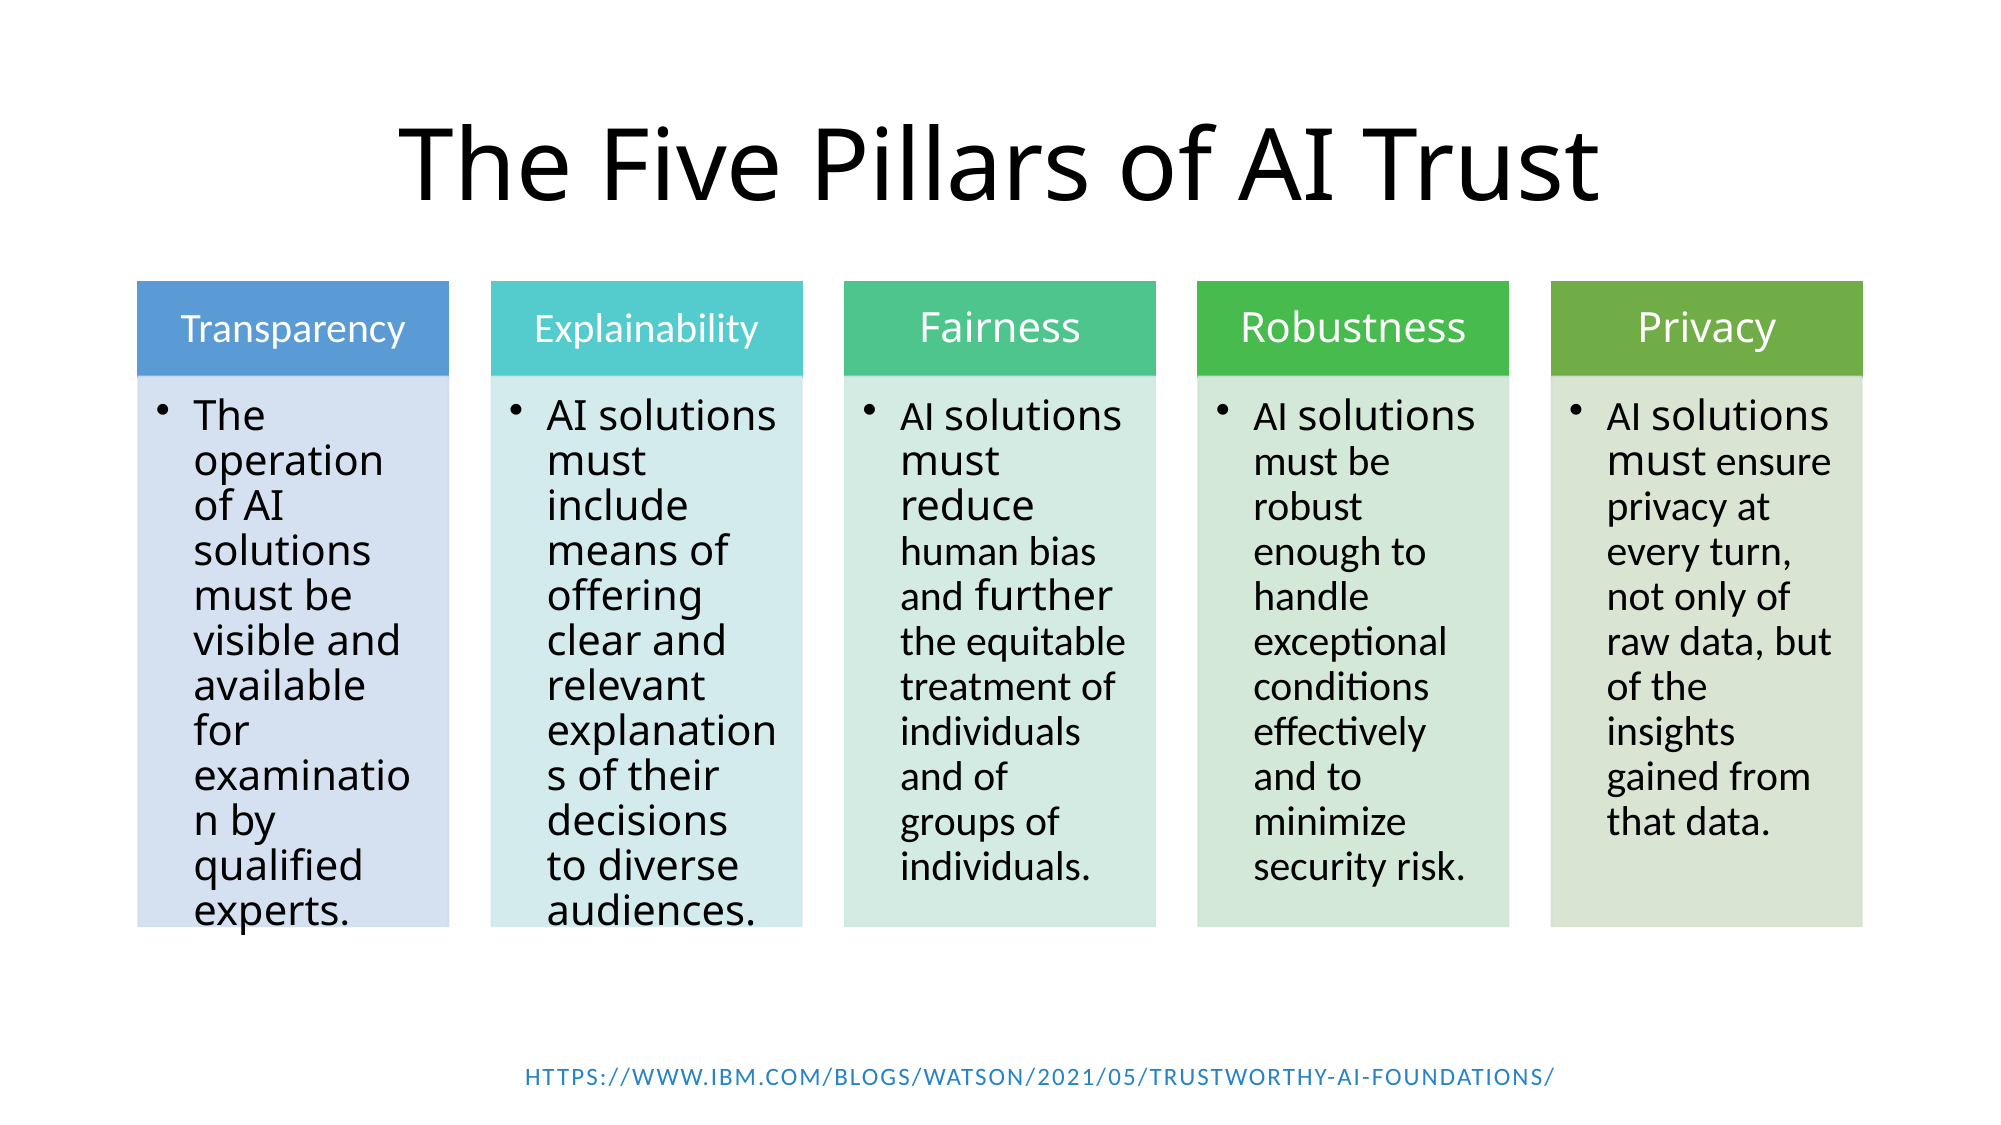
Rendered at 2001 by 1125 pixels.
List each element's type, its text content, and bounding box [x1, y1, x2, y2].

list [137, 247, 1863, 962]
title The Five Pillars of AI Trust [137, 59, 1863, 247]
text_box https://www.ibm.com/blogs/watson/2021/05/trustworthy-ai-foundations/ [102, 1042, 1980, 1109]
